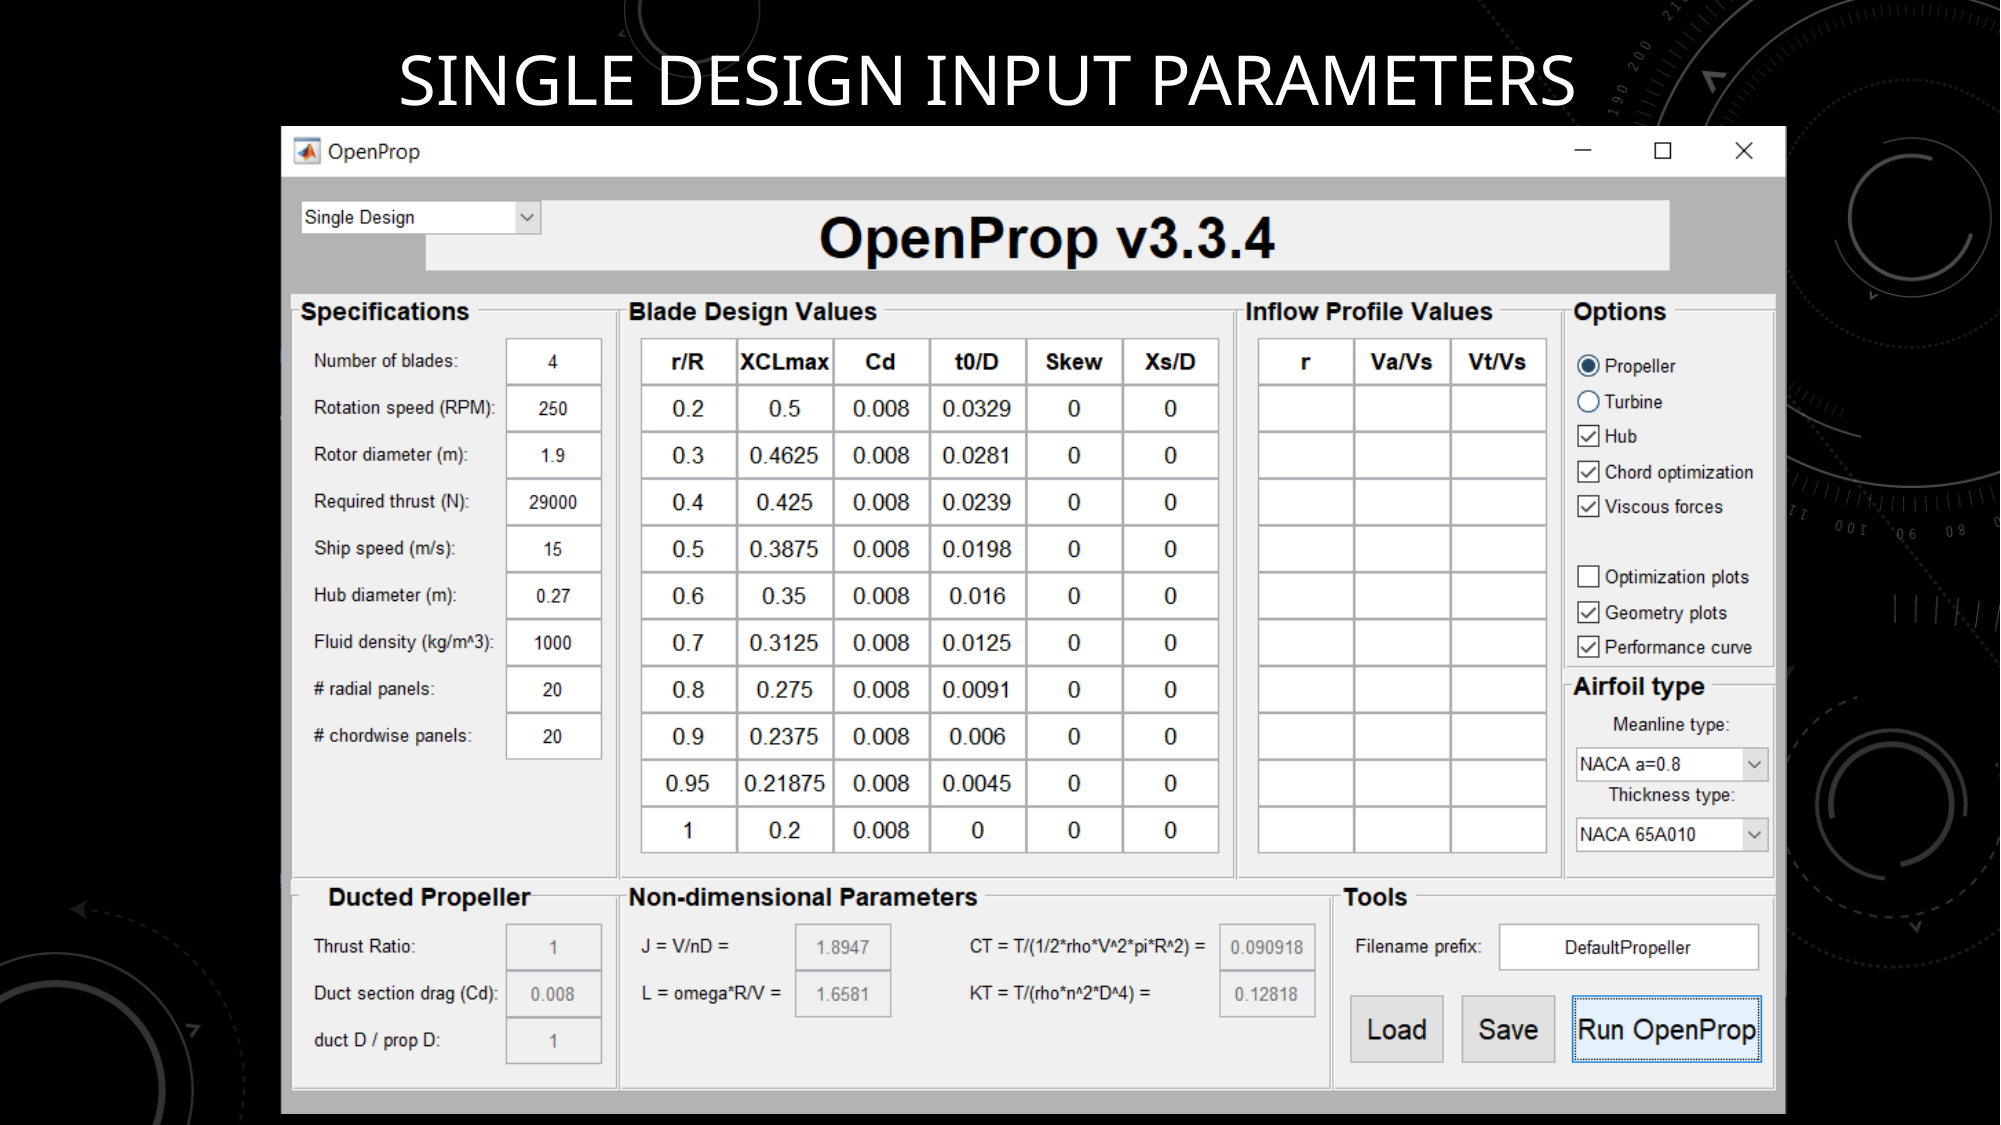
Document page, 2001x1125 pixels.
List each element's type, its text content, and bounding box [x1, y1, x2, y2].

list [280, 126, 1788, 1115]
title SINGLE DESIGN INPUT PARAMETERS [45, 28, 1932, 127]
picture [0, 0, 2000, 1125]
